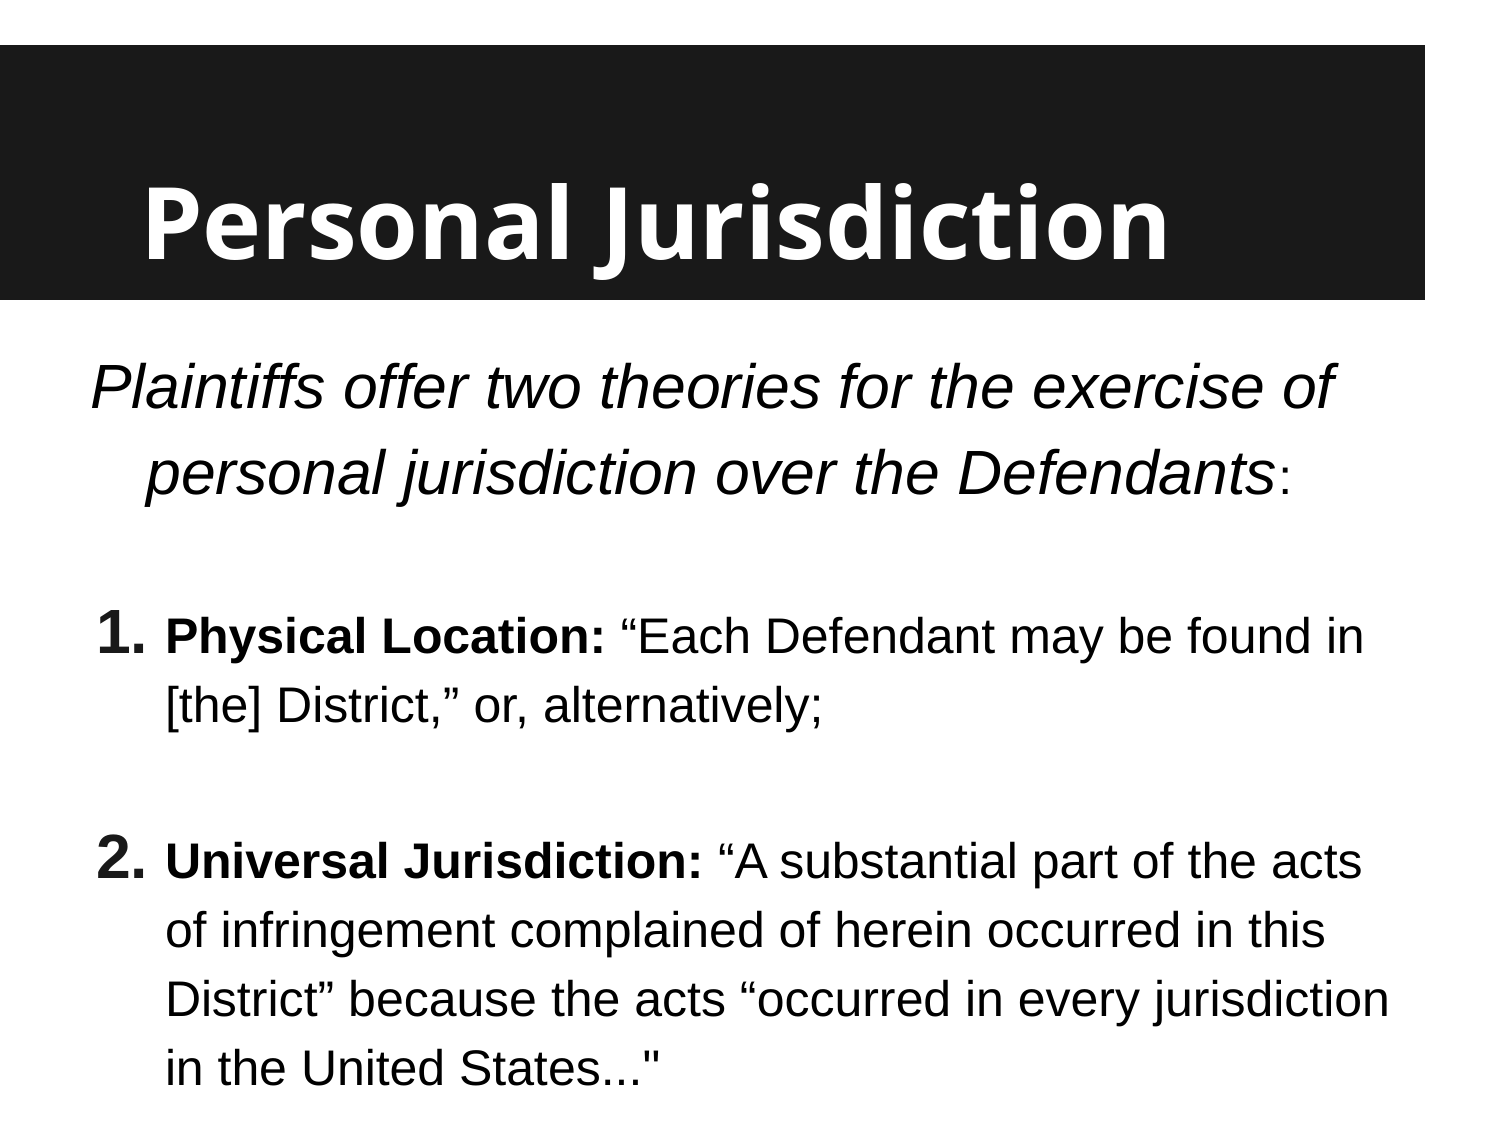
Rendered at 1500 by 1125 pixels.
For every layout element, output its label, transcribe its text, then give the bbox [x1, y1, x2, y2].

list Plaintiffs offer two theories for the exercise of personal jurisdiction over the Defendants: Physical Location: “Each Defendant may be found in [the] District,” or, alternatively; Universal Jurisdiction: “A substantial part of the acts of infringement complained of herein occurred in this District” because the acts “occurred in every jurisdiction in the United States..." [75, 319, 1425, 1125]
title Personal Jurisdiction [75, 76, 1425, 295]
